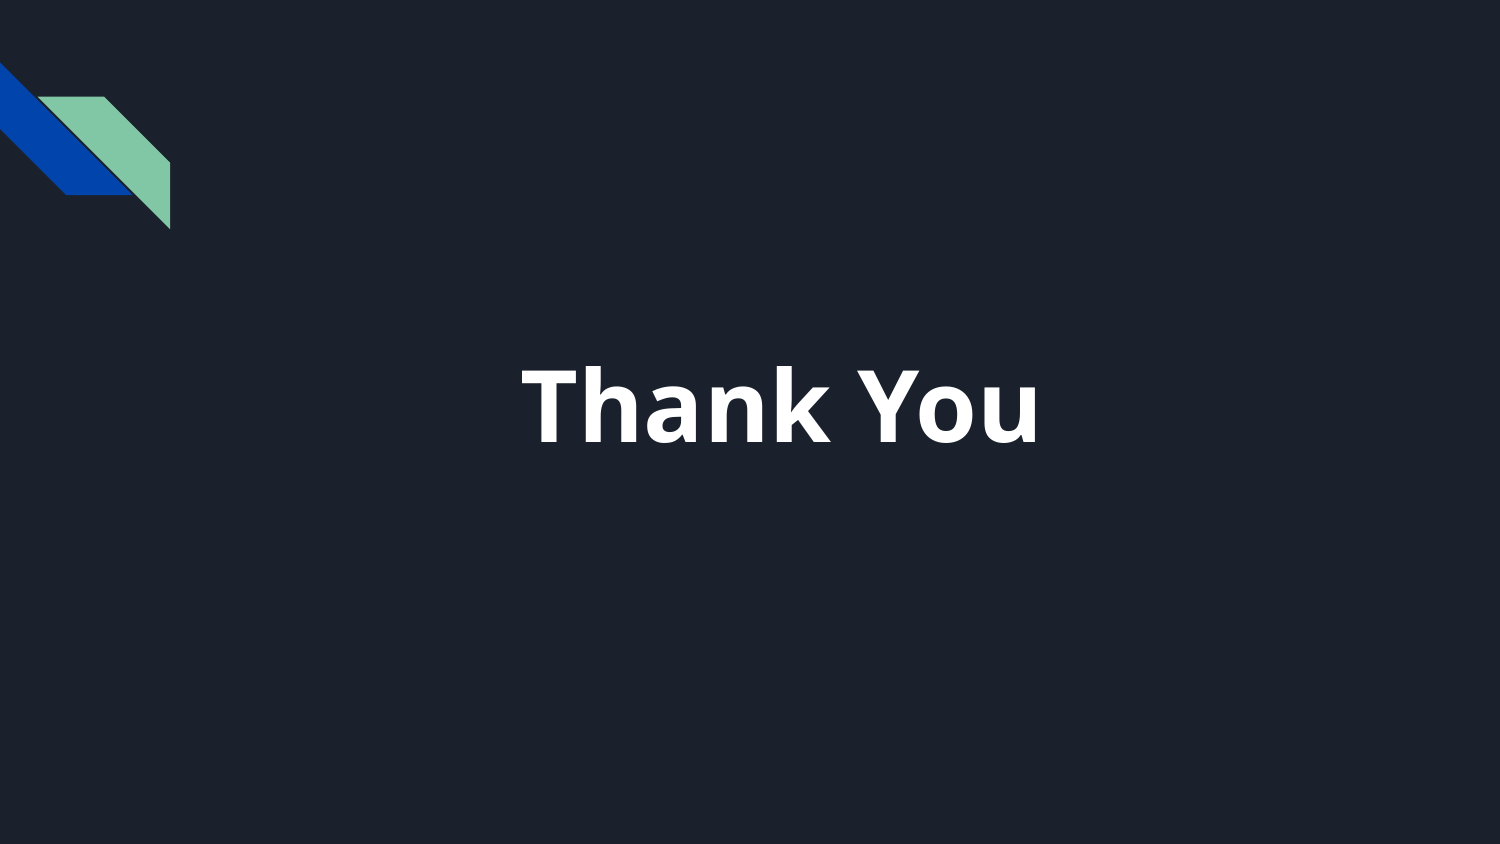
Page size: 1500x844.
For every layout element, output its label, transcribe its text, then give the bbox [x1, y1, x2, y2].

title Thank You [204, 327, 1360, 477]
